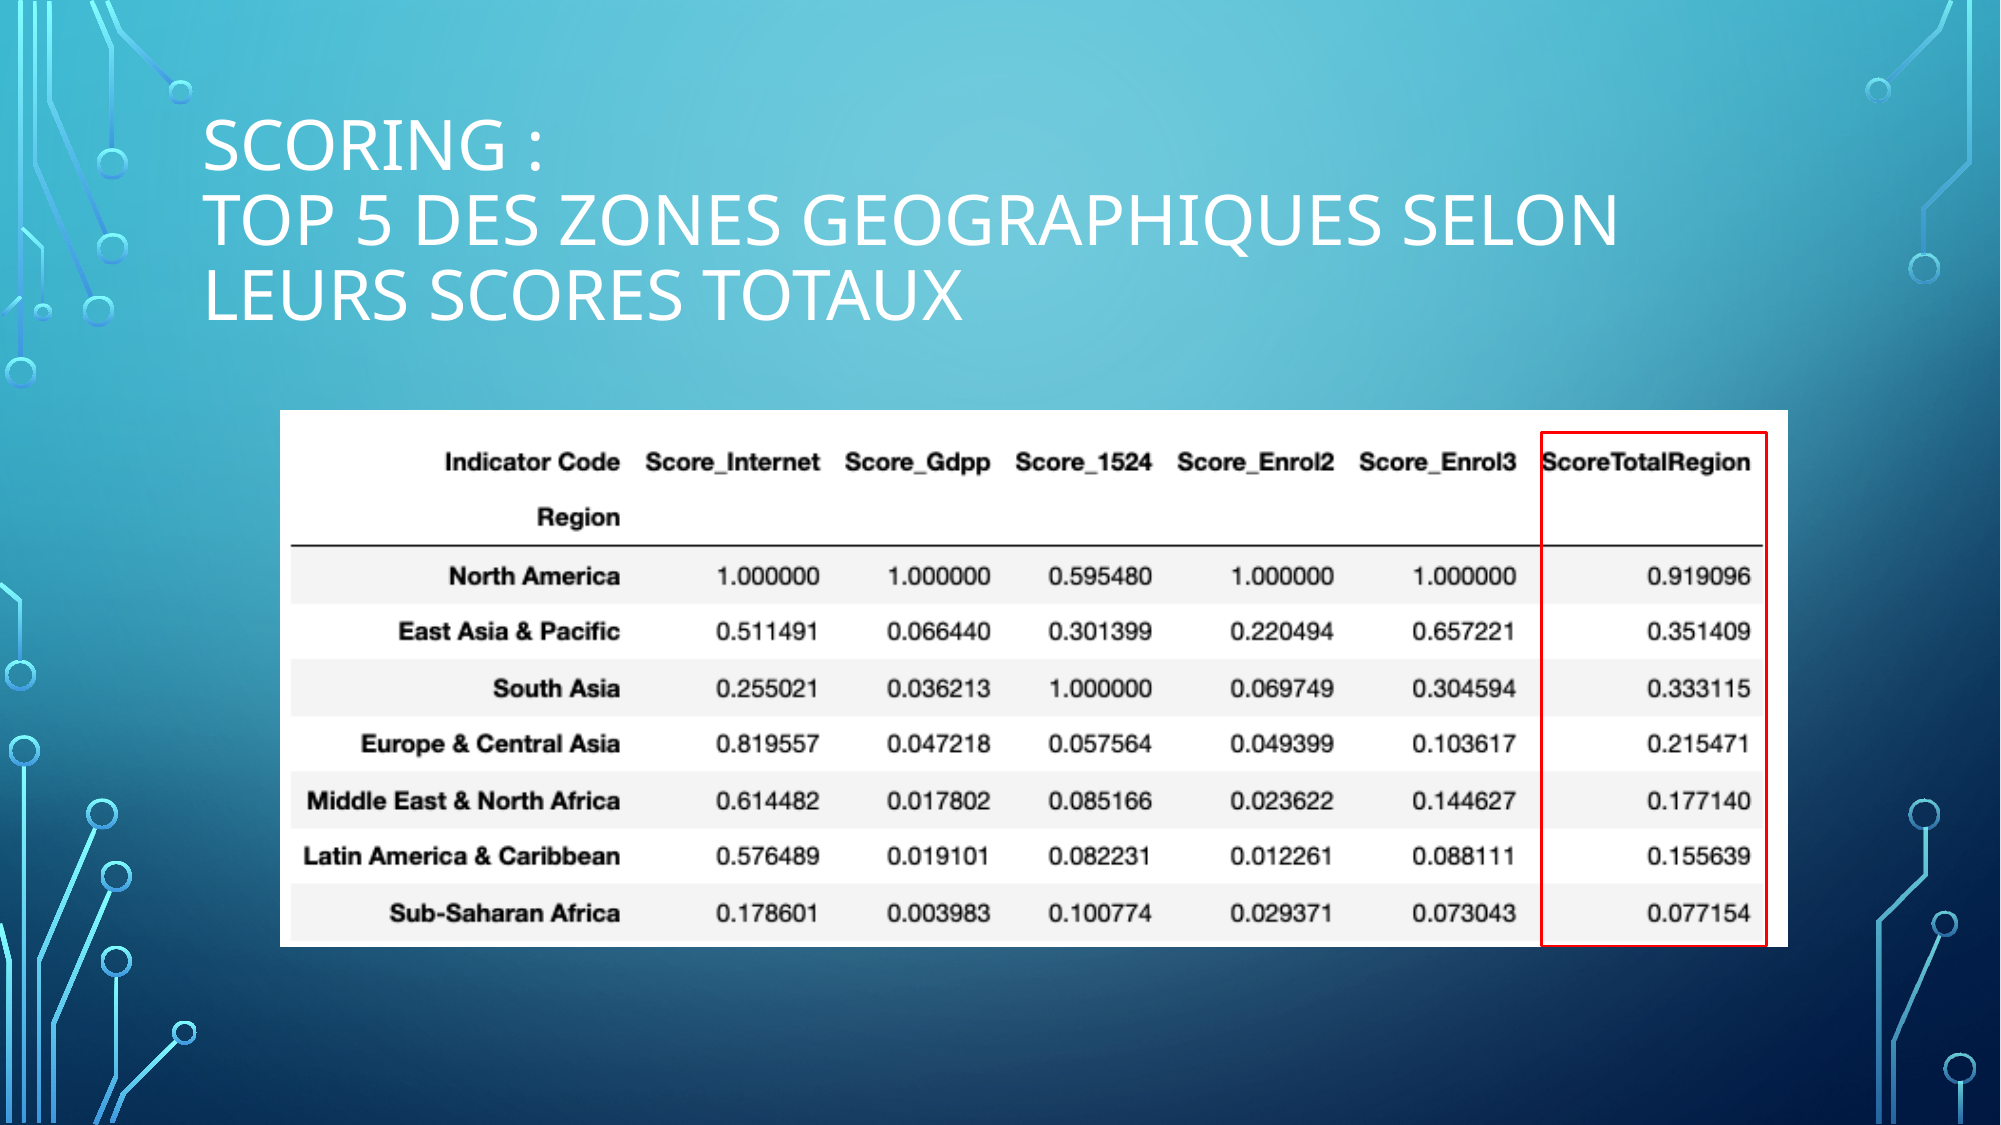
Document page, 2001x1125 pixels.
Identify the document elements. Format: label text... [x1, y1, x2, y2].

picture [280, 410, 1789, 947]
title SCORING : TOP 5 DES ZONES GEOGRAPHIQUES SELON LEURS SCORES TOTAUX [187, 101, 1813, 344]
